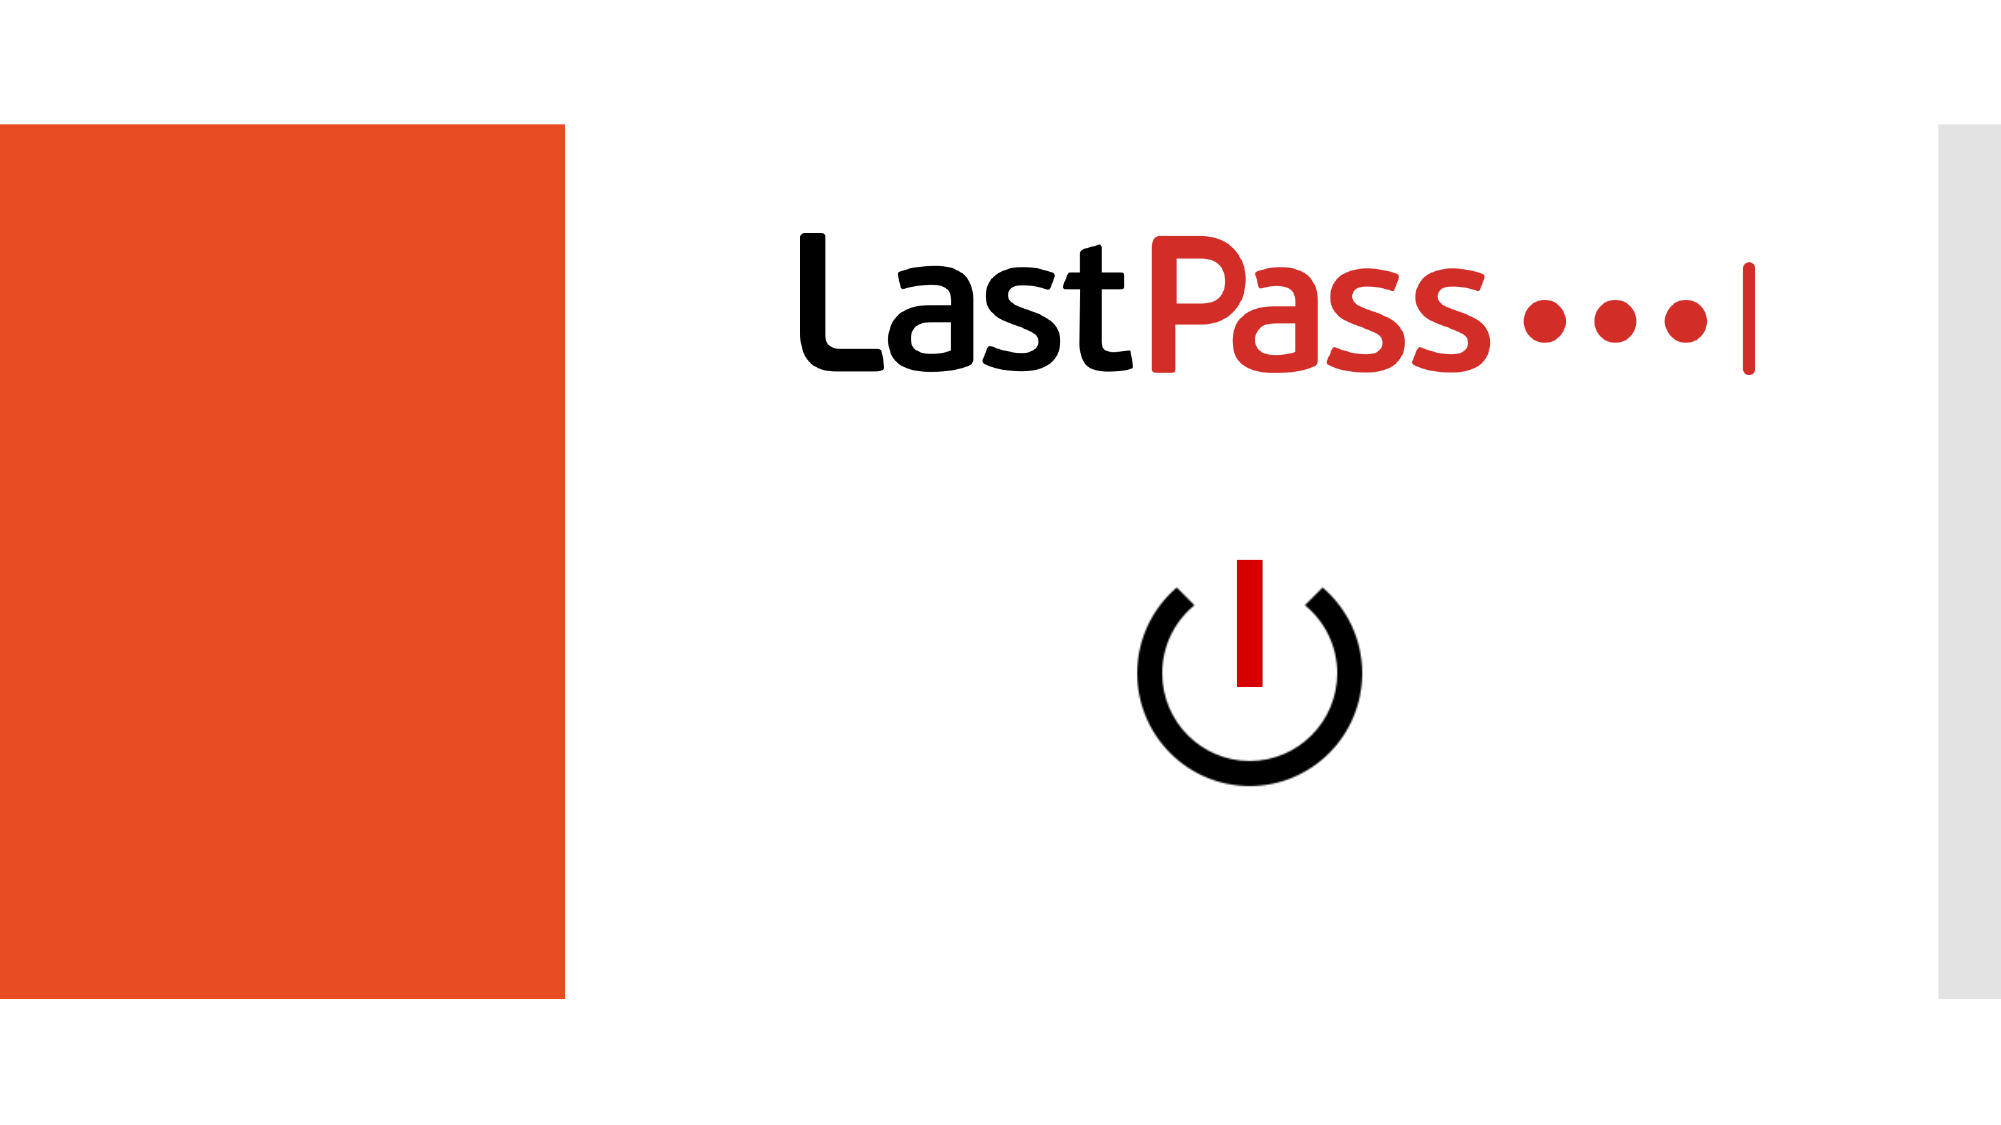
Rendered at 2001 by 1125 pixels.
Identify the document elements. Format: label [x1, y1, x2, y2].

picture [799, 233, 1755, 376]
picture [1099, 523, 1401, 824]
